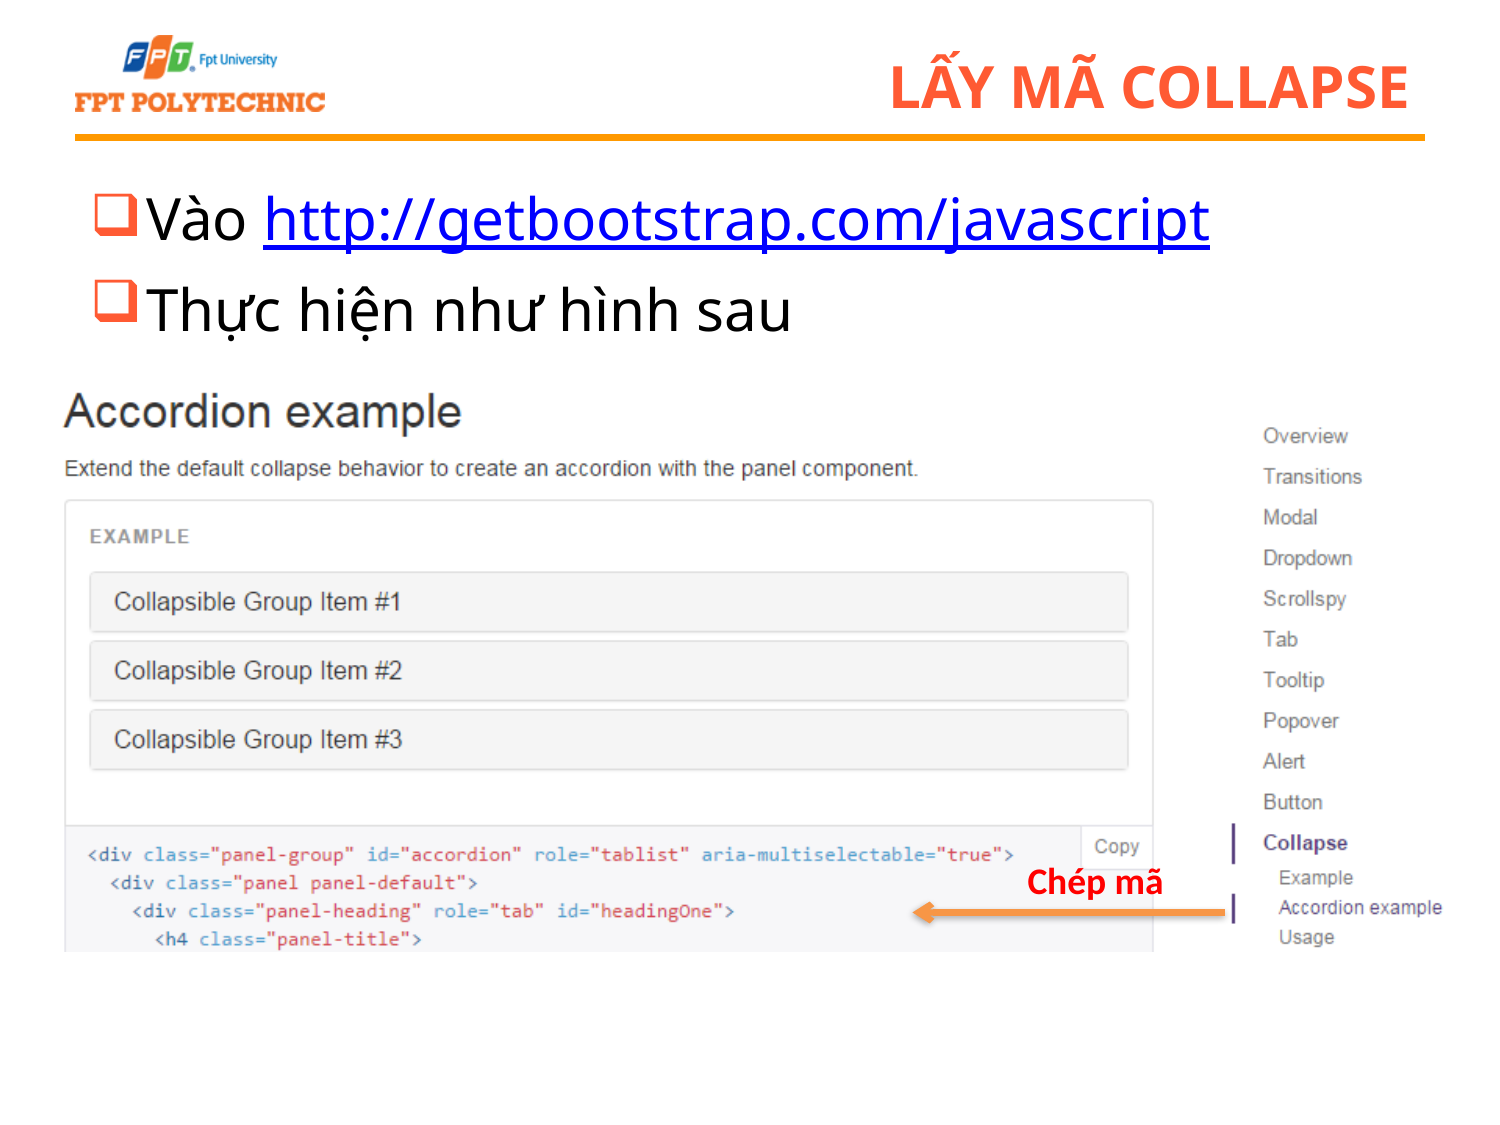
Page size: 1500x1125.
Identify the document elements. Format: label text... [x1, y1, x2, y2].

picture [48, 387, 1451, 952]
list Vào http://getbootstrap.com/javascript Thực hiện như hình sau [75, 174, 1425, 363]
picture [75, 35, 325, 112]
title Lấy mã collapse [337, 45, 1425, 125]
